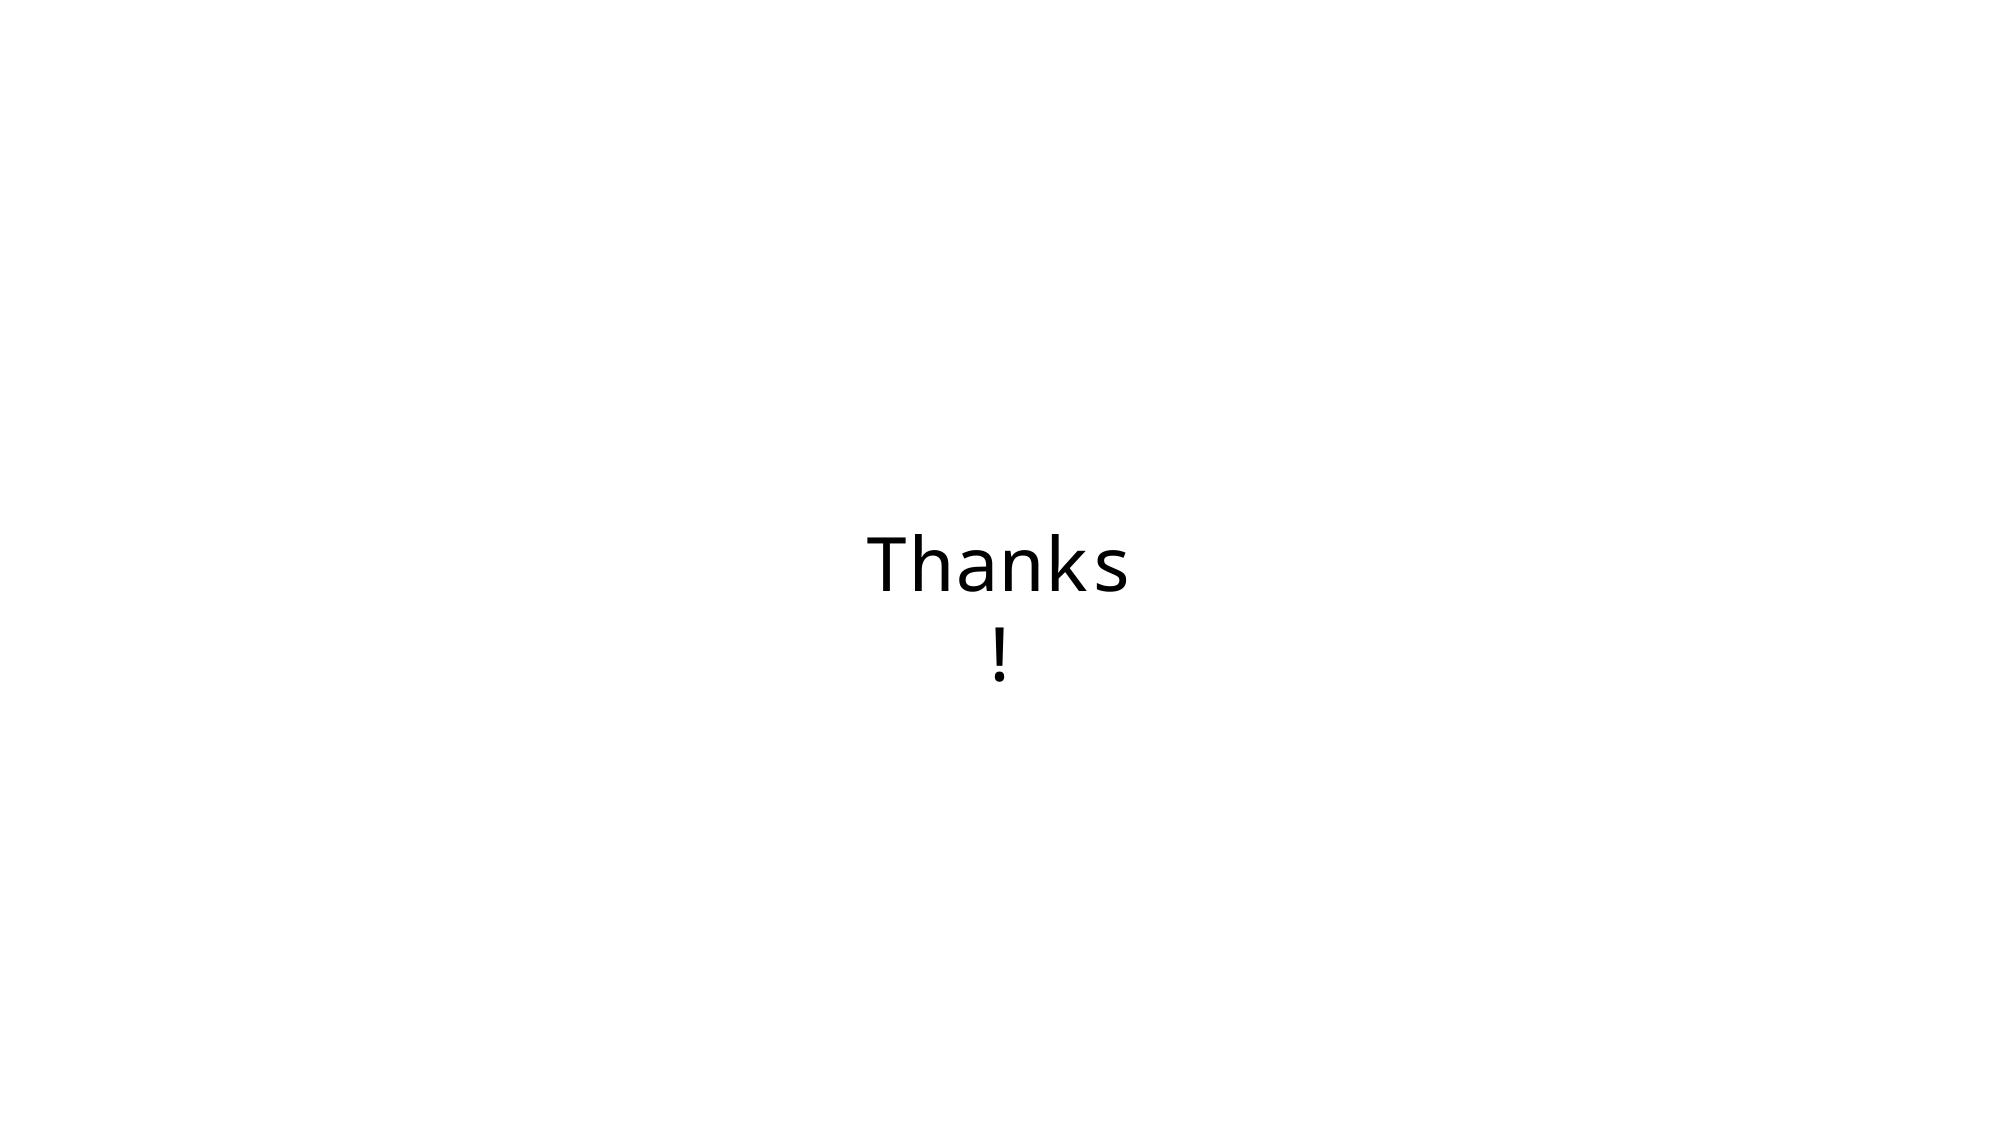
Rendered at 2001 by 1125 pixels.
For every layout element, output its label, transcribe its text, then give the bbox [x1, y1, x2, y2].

text_box Thanks! [838, 509, 1161, 705]
